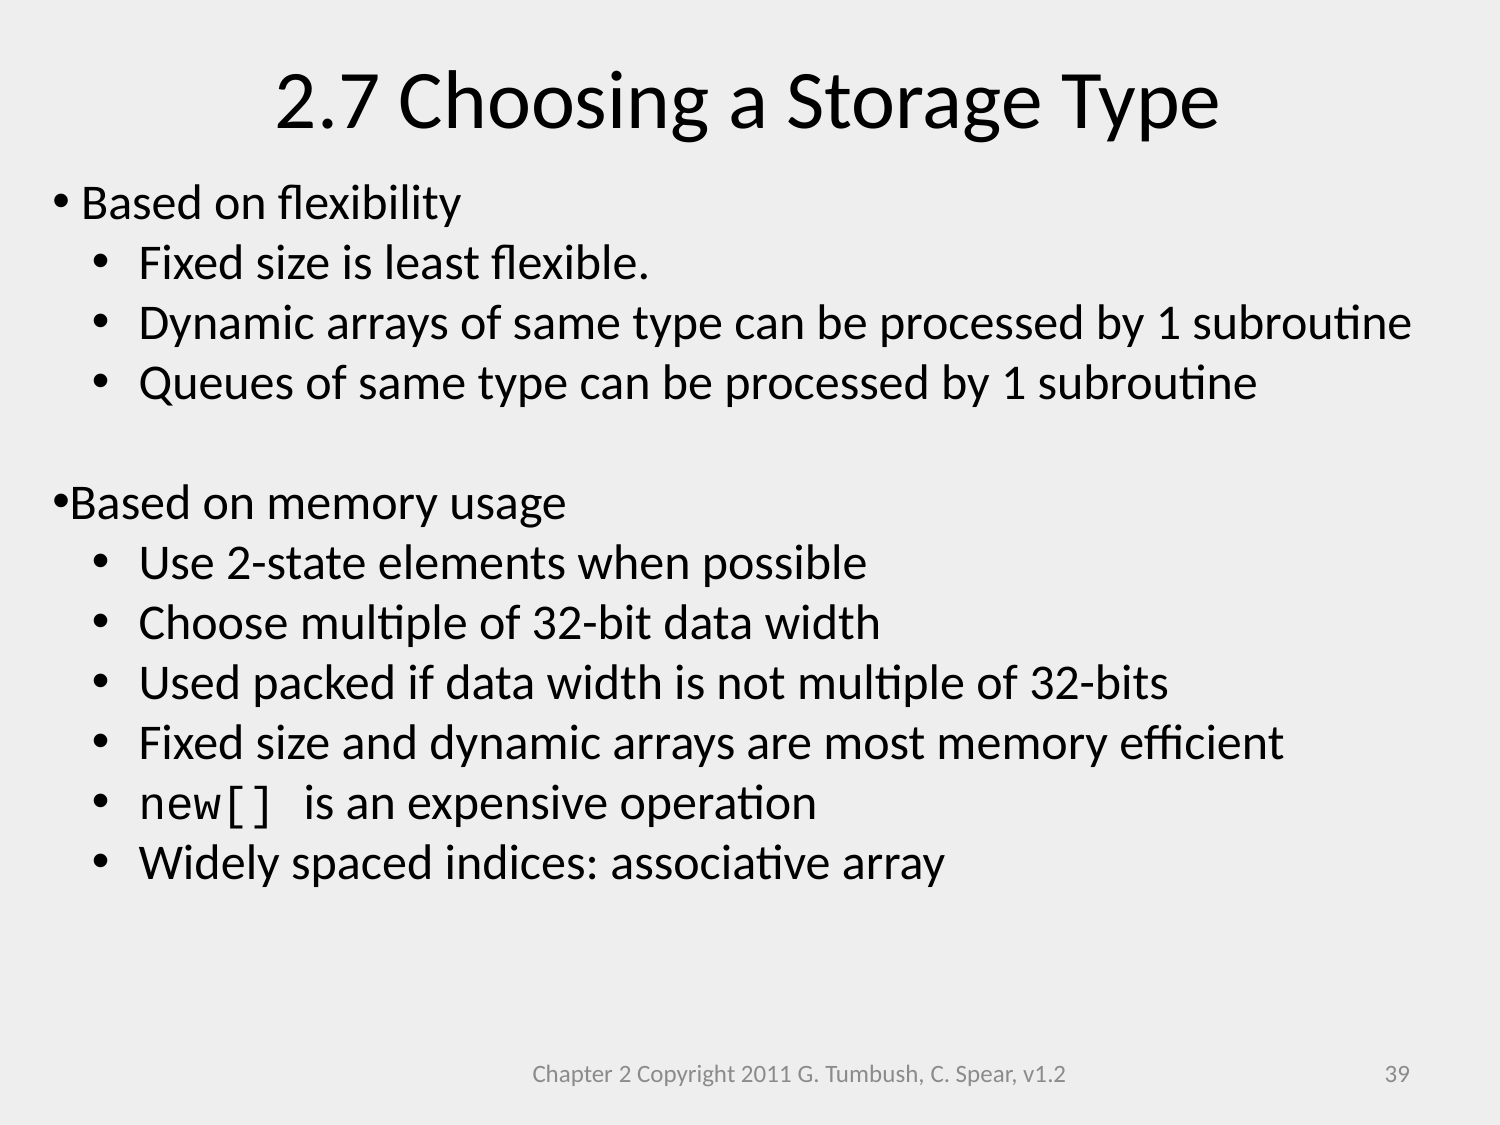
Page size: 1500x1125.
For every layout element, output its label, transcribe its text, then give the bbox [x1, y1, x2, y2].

text_box 2.7 Choosing a Storage Type [50, 37, 1448, 153]
footer Chapter 2 Copyright 2011 G. Tumbush, C. Spear, v1.2 [512, 1042, 1074, 1103]
text_box Based on flexibility Fixed size is least flexible. Dynamic arrays of same type can be processed by 1 subroutine Queues of same type can be processed by 1 subroutine Based on memory usage Use 2-state elements when possible Choose multiple of 32-bit data width Used packed if data width is not multiple of 32-bits Fixed size and dynamic arrays are most memory efficient new[] is an expensive operation Widely spaced indices: associative array [37, 162, 1482, 1008]
slide_number 39 [1074, 1042, 1425, 1103]
